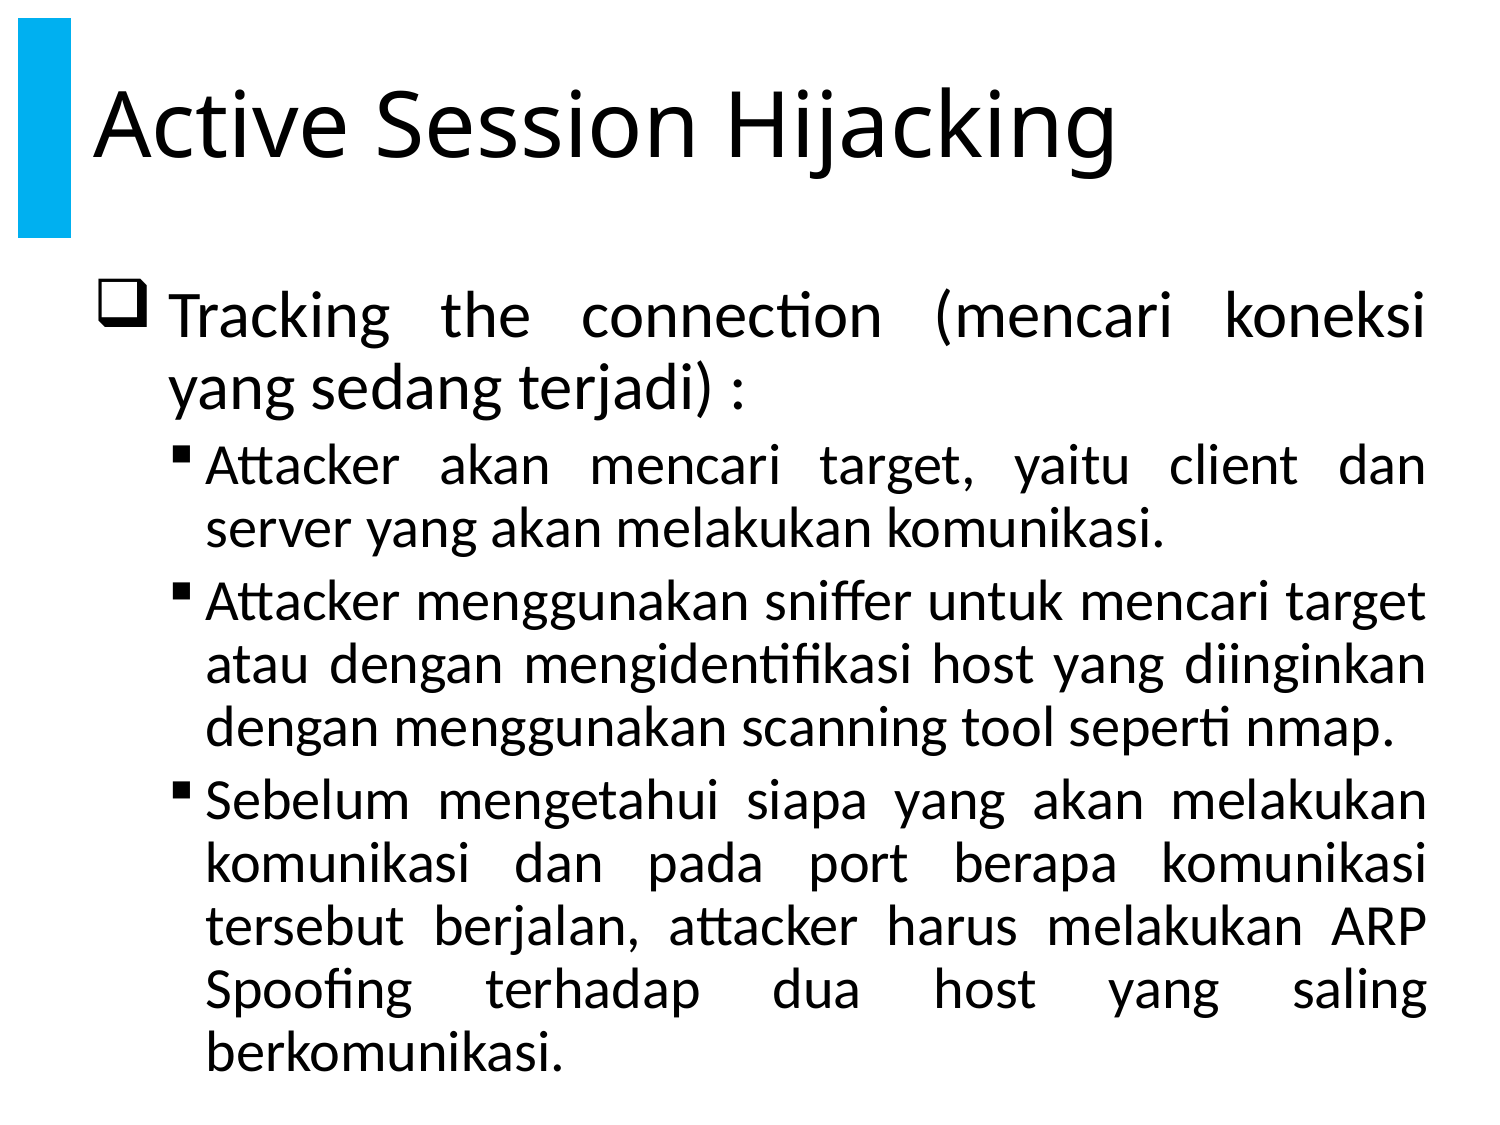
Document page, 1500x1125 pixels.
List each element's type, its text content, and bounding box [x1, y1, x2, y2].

list Tracking the connection (mencari koneksi yang sedang terjadi) : Attacker akan mencari target, yaitu client dan server yang akan melakukan komunikasi. Attacker menggunakan sniffer untuk mencari target atau dengan mengidentifikasi host yang diinginkan dengan menggunakan scanning tool seperti nmap. Sebelum mengetahui siapa yang akan melakukan komunikasi dan pada port berapa komunikasi tersebut berjalan, attacker harus melakukan ARP Spoofing terhadap dua host yang saling berkomunikasi. [78, 272, 1443, 1070]
title Active Session Hijacking [78, 19, 1443, 237]
